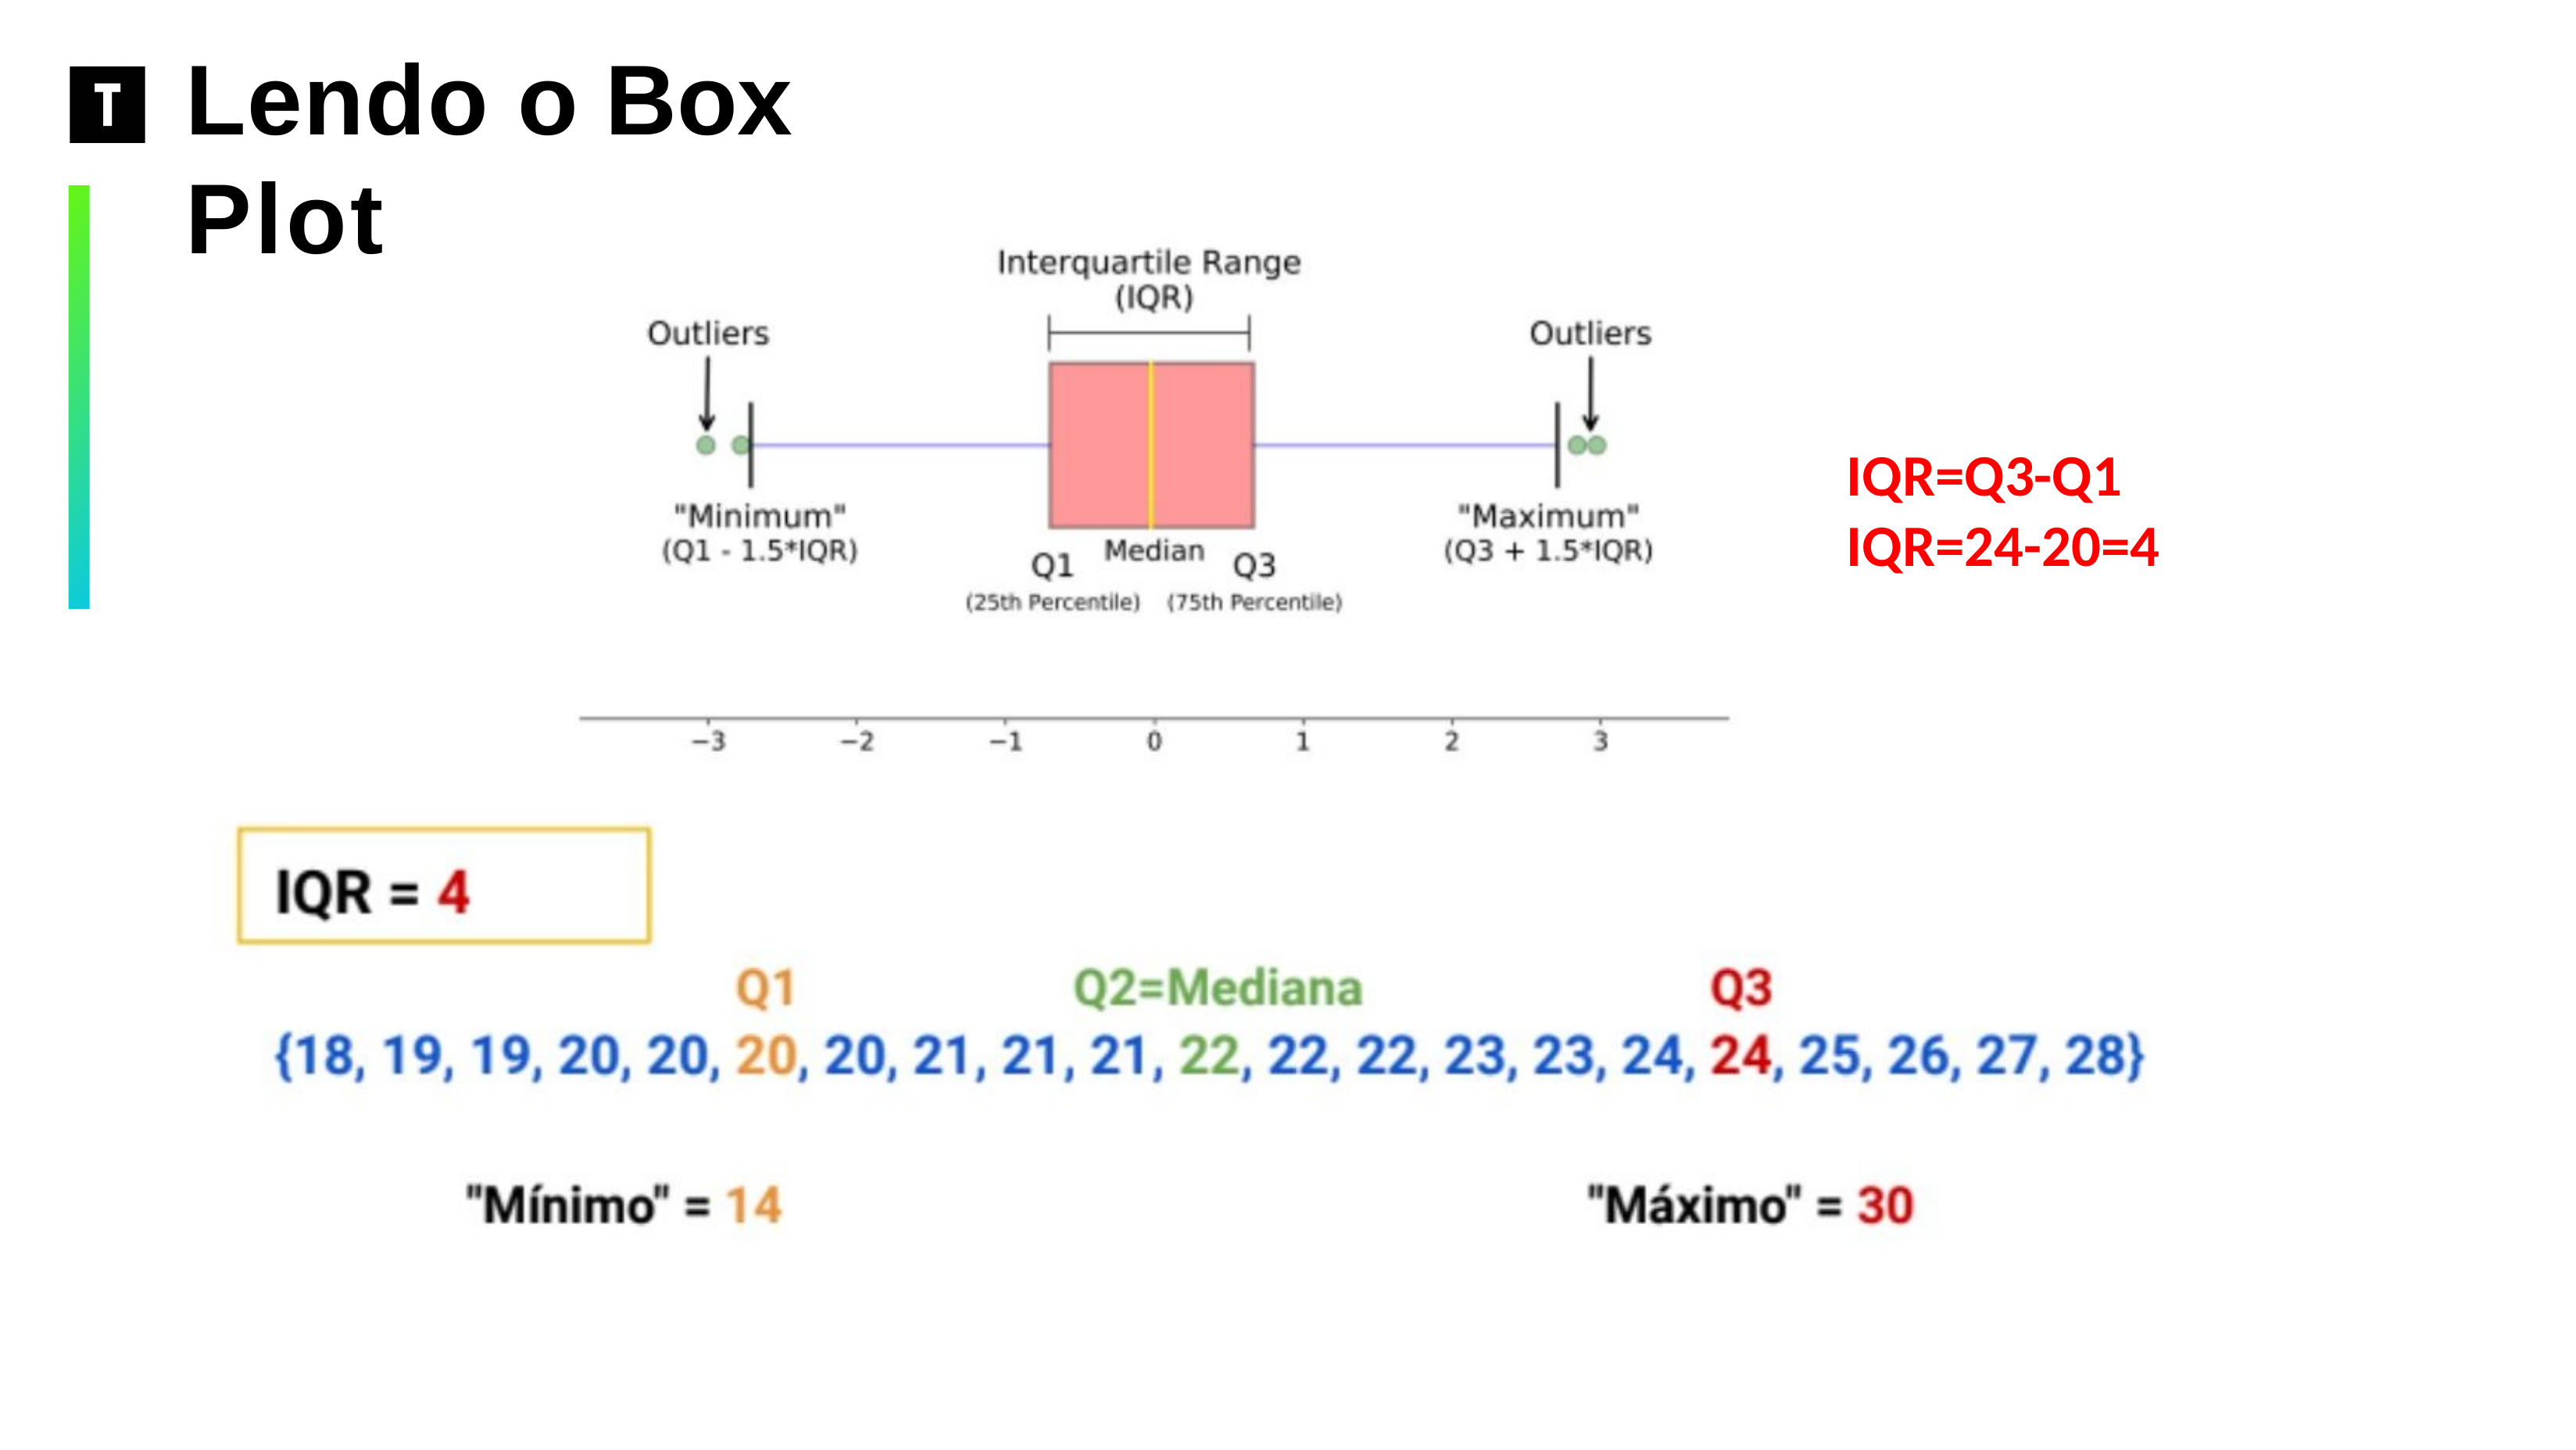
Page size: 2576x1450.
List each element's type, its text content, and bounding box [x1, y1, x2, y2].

text_box [70, 66, 145, 143]
text_box [68, 185, 90, 609]
text_box [574, 238, 1739, 762]
text_box [211, 820, 2148, 1242]
text_box IQR=Q3-Q1 IQR=24-20=4 [1835, 431, 2460, 584]
title Lendo o Box Plot [184, 34, 1007, 278]
